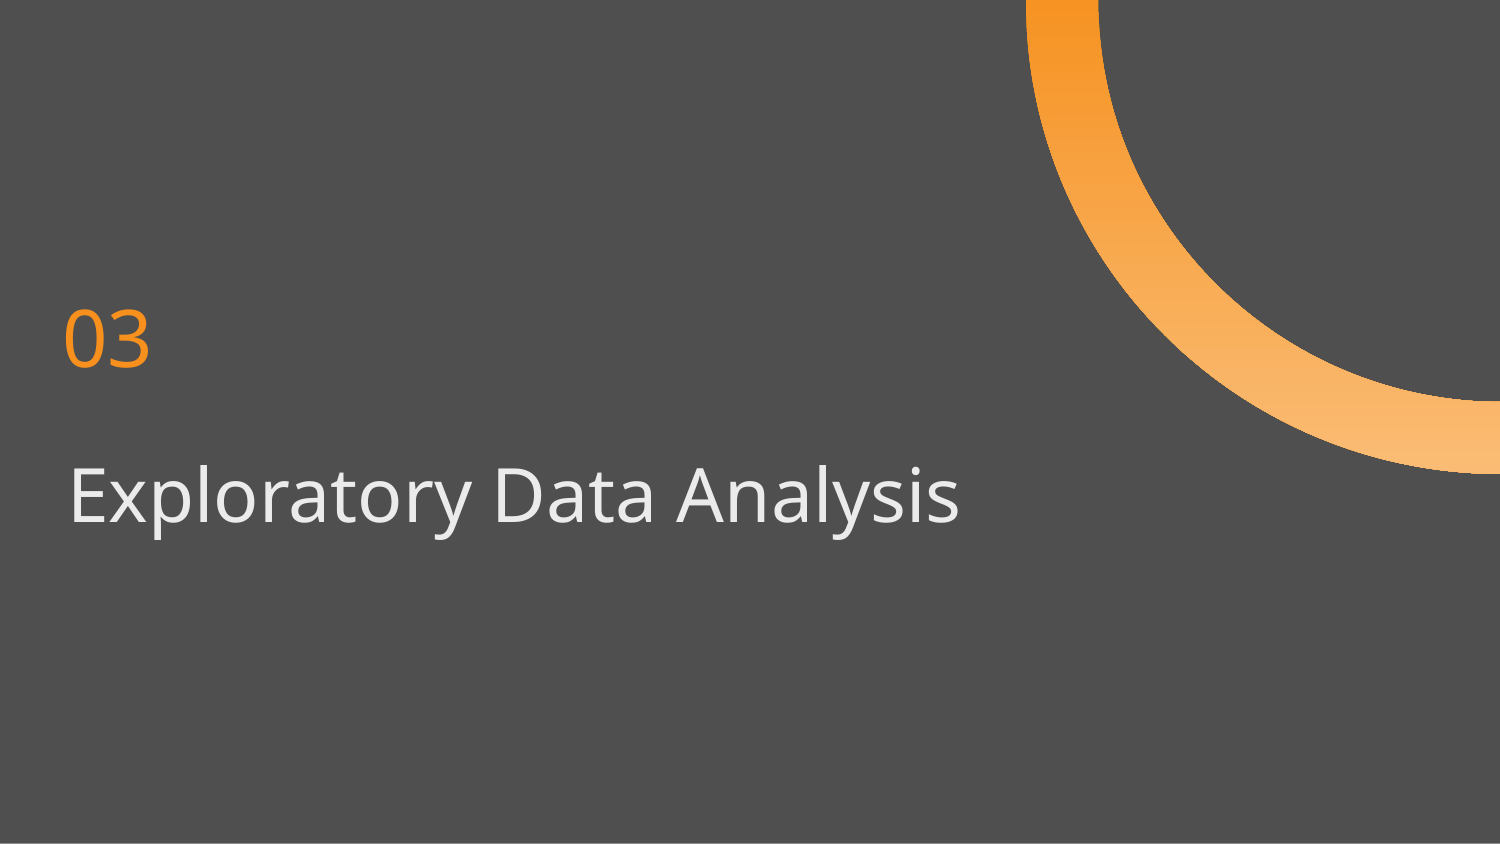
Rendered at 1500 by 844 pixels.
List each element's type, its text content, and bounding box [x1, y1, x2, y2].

title 03 [62, 298, 288, 482]
title Exploratory Data Analysis [67, 457, 1059, 599]
